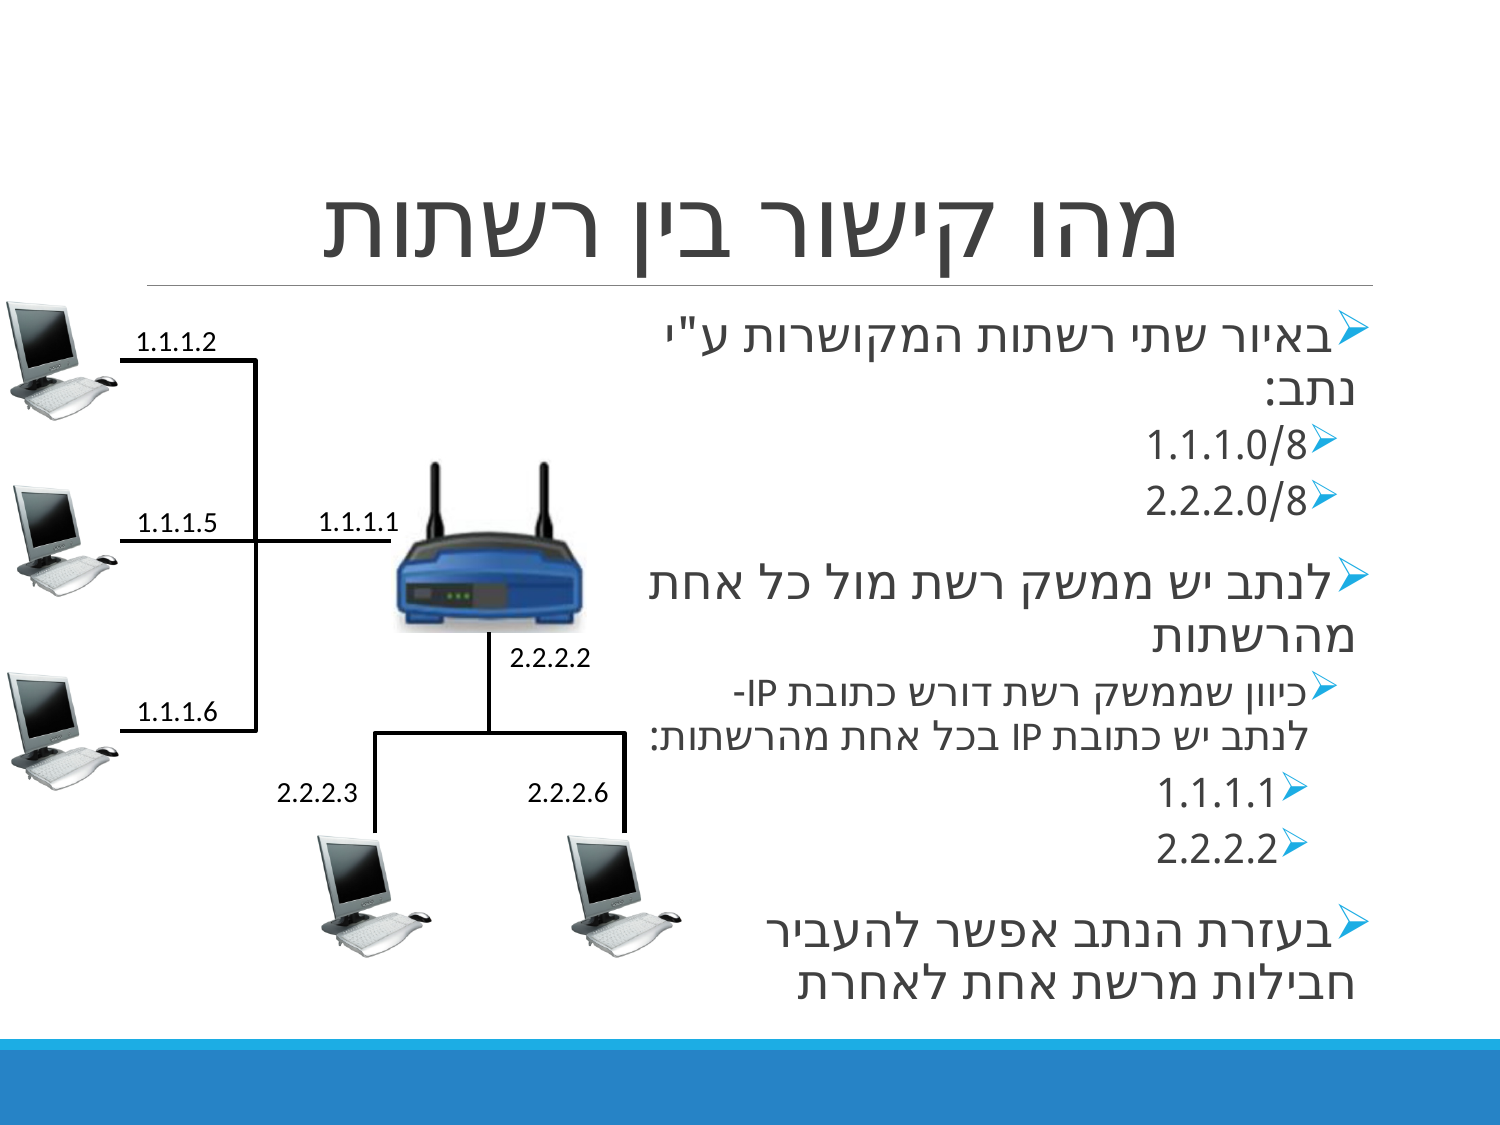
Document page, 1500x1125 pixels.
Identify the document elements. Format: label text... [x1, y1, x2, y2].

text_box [4, 299, 685, 959]
title מהו קישור בין רשתות [135, 47, 1373, 285]
list באיור שתי רשתות המקושרות ע"י נתב: 1.1.1.0/8 2.2.2.0/8 לנתב יש ממשק רשת מול כל אחת מהרשתות כיוון שממשק רשת דורש כתובת IP- לנתב יש כתובת IP בכל אחת מהרשתות: 1.1.1.1 2.2.2.2 בעזרת הנתב אפשר להעביר חבילות מרשת אחת לאחרת [645, 302, 1373, 1035]
